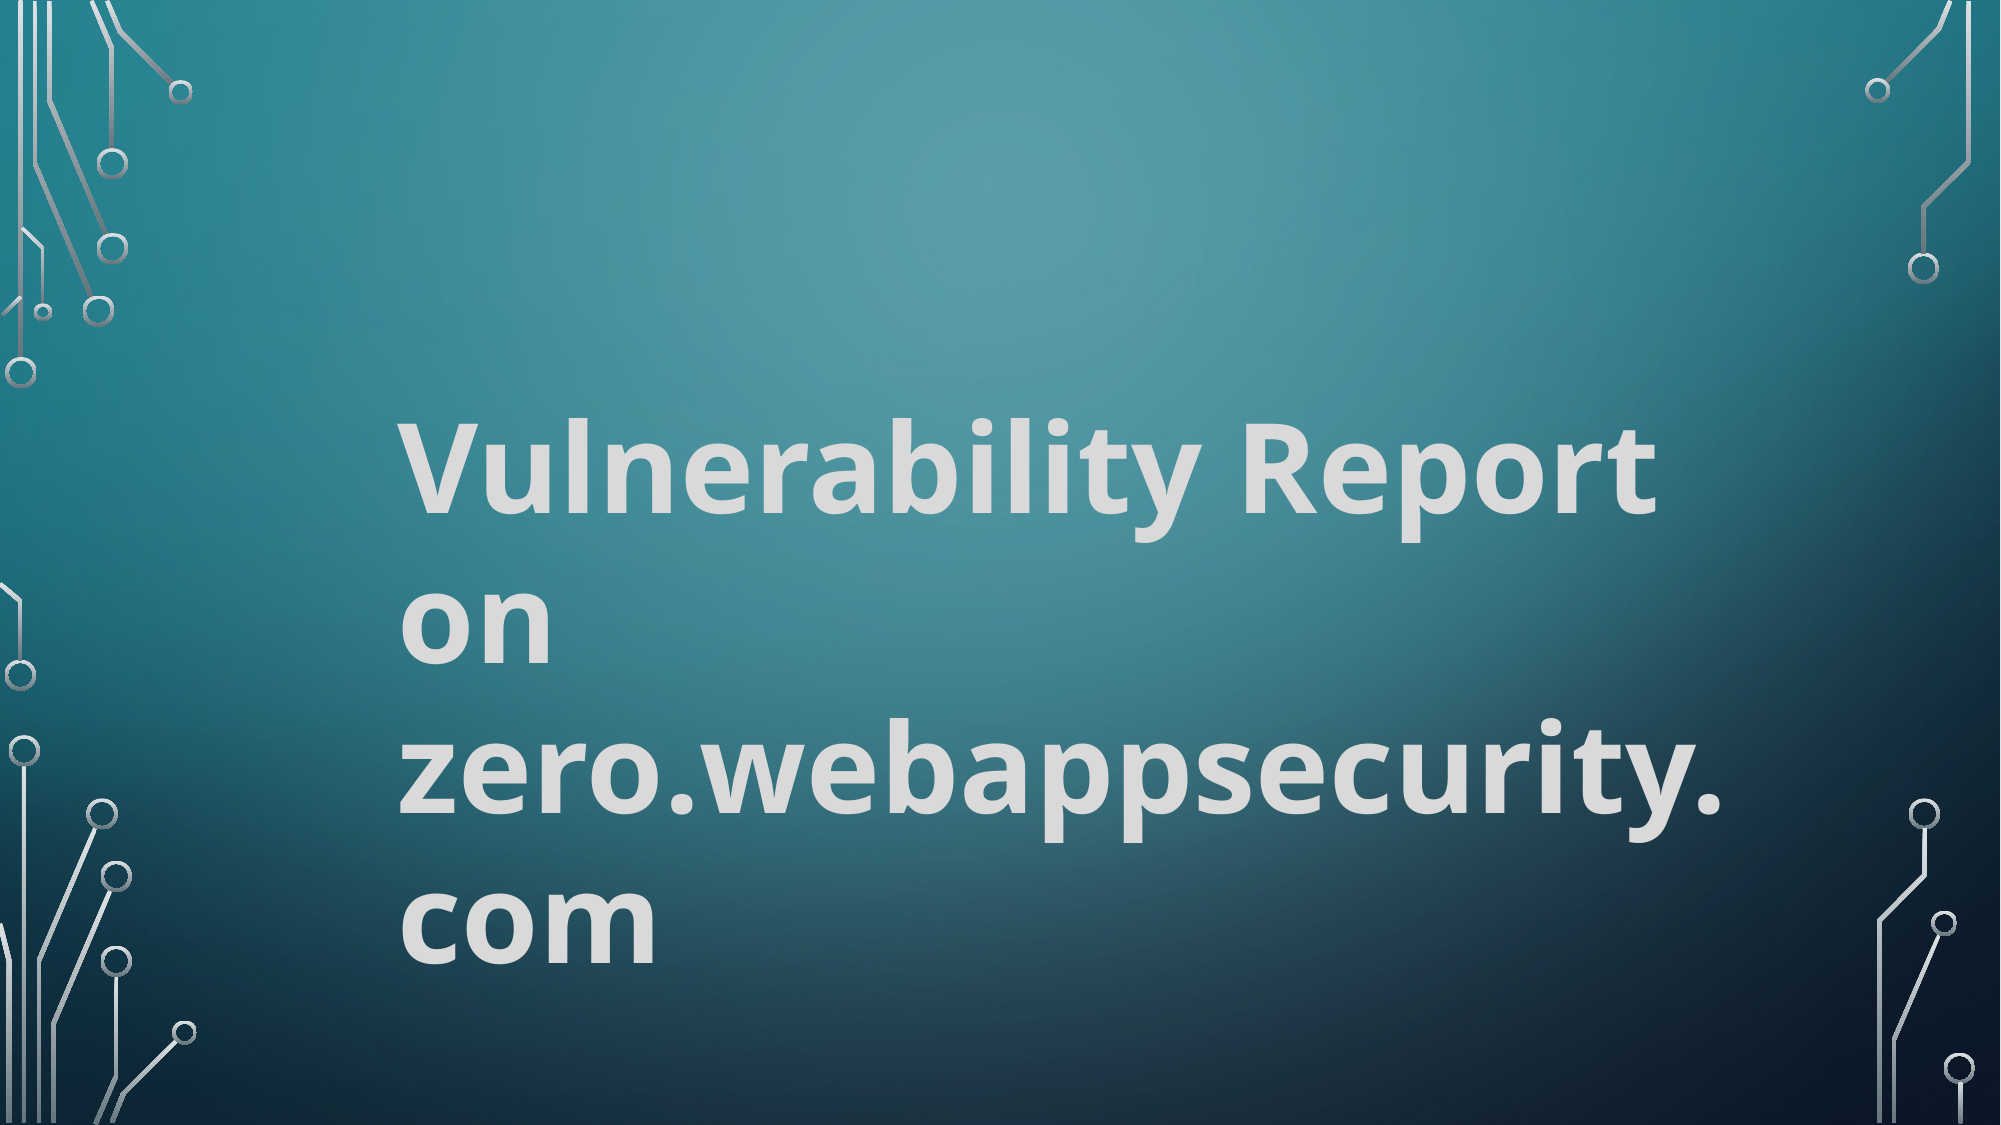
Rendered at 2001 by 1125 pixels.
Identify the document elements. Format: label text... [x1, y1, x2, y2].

text_box Vulnerability Report on zero.webappsecurity.com [383, 380, 1756, 996]
